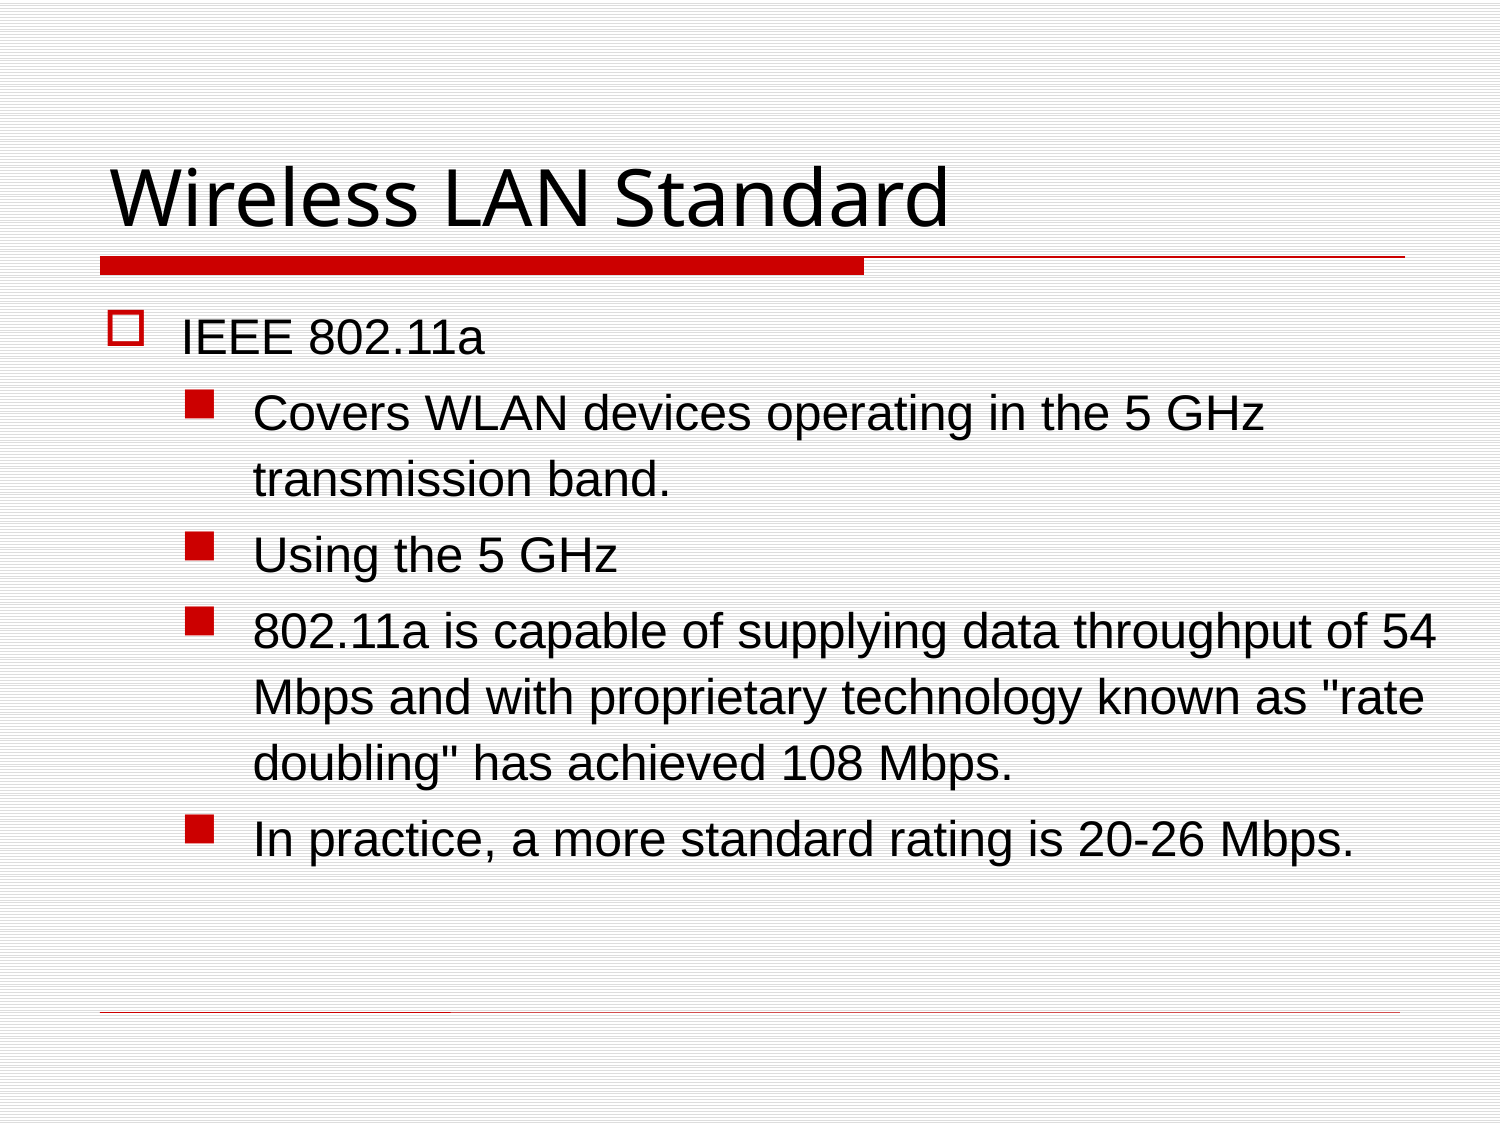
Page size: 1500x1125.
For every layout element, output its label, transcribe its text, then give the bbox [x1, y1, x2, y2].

list IEEE 802.11a Covers WLAN devices operating in the 5 GHz transmission band. Using the 5 GHz 802.11a is capable of supplying data throughput of 54 Mbps and with proprietary technology known as "rate doubling" has achieved 108 Mbps. In practice, a more standard rating is 20-26 Mbps. [88, 290, 1477, 966]
title Wireless LAN Standard [94, 50, 1407, 250]
